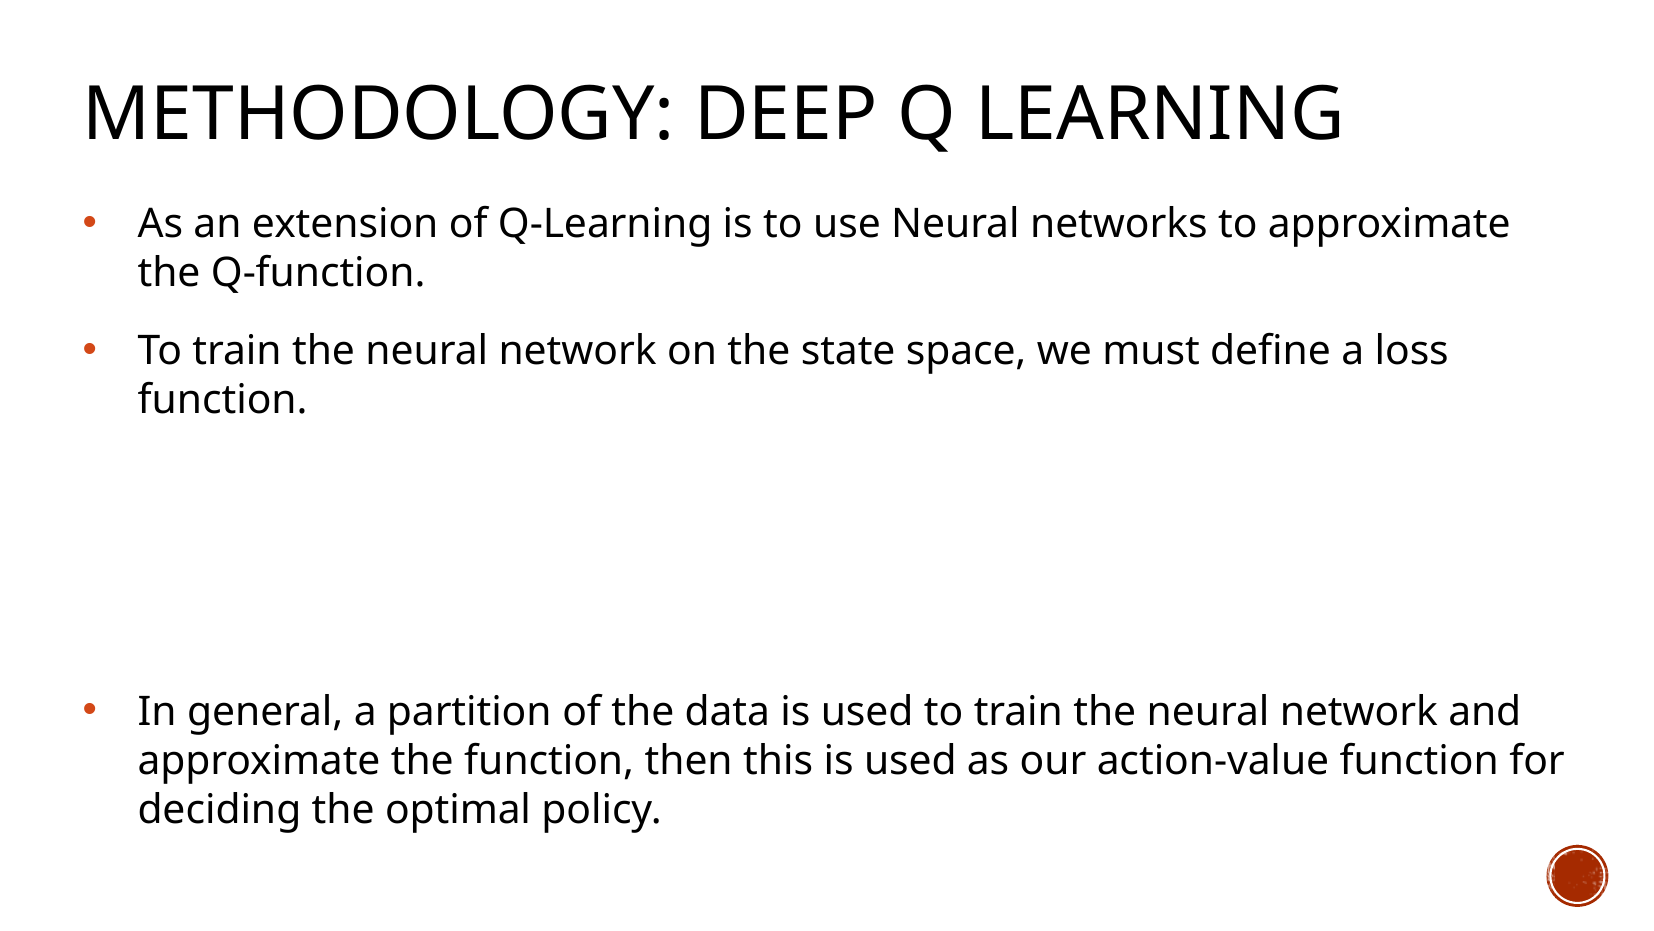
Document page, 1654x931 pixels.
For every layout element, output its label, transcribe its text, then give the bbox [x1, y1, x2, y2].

text_box Methodology: Deep Q Learning [82, 61, 1571, 169]
